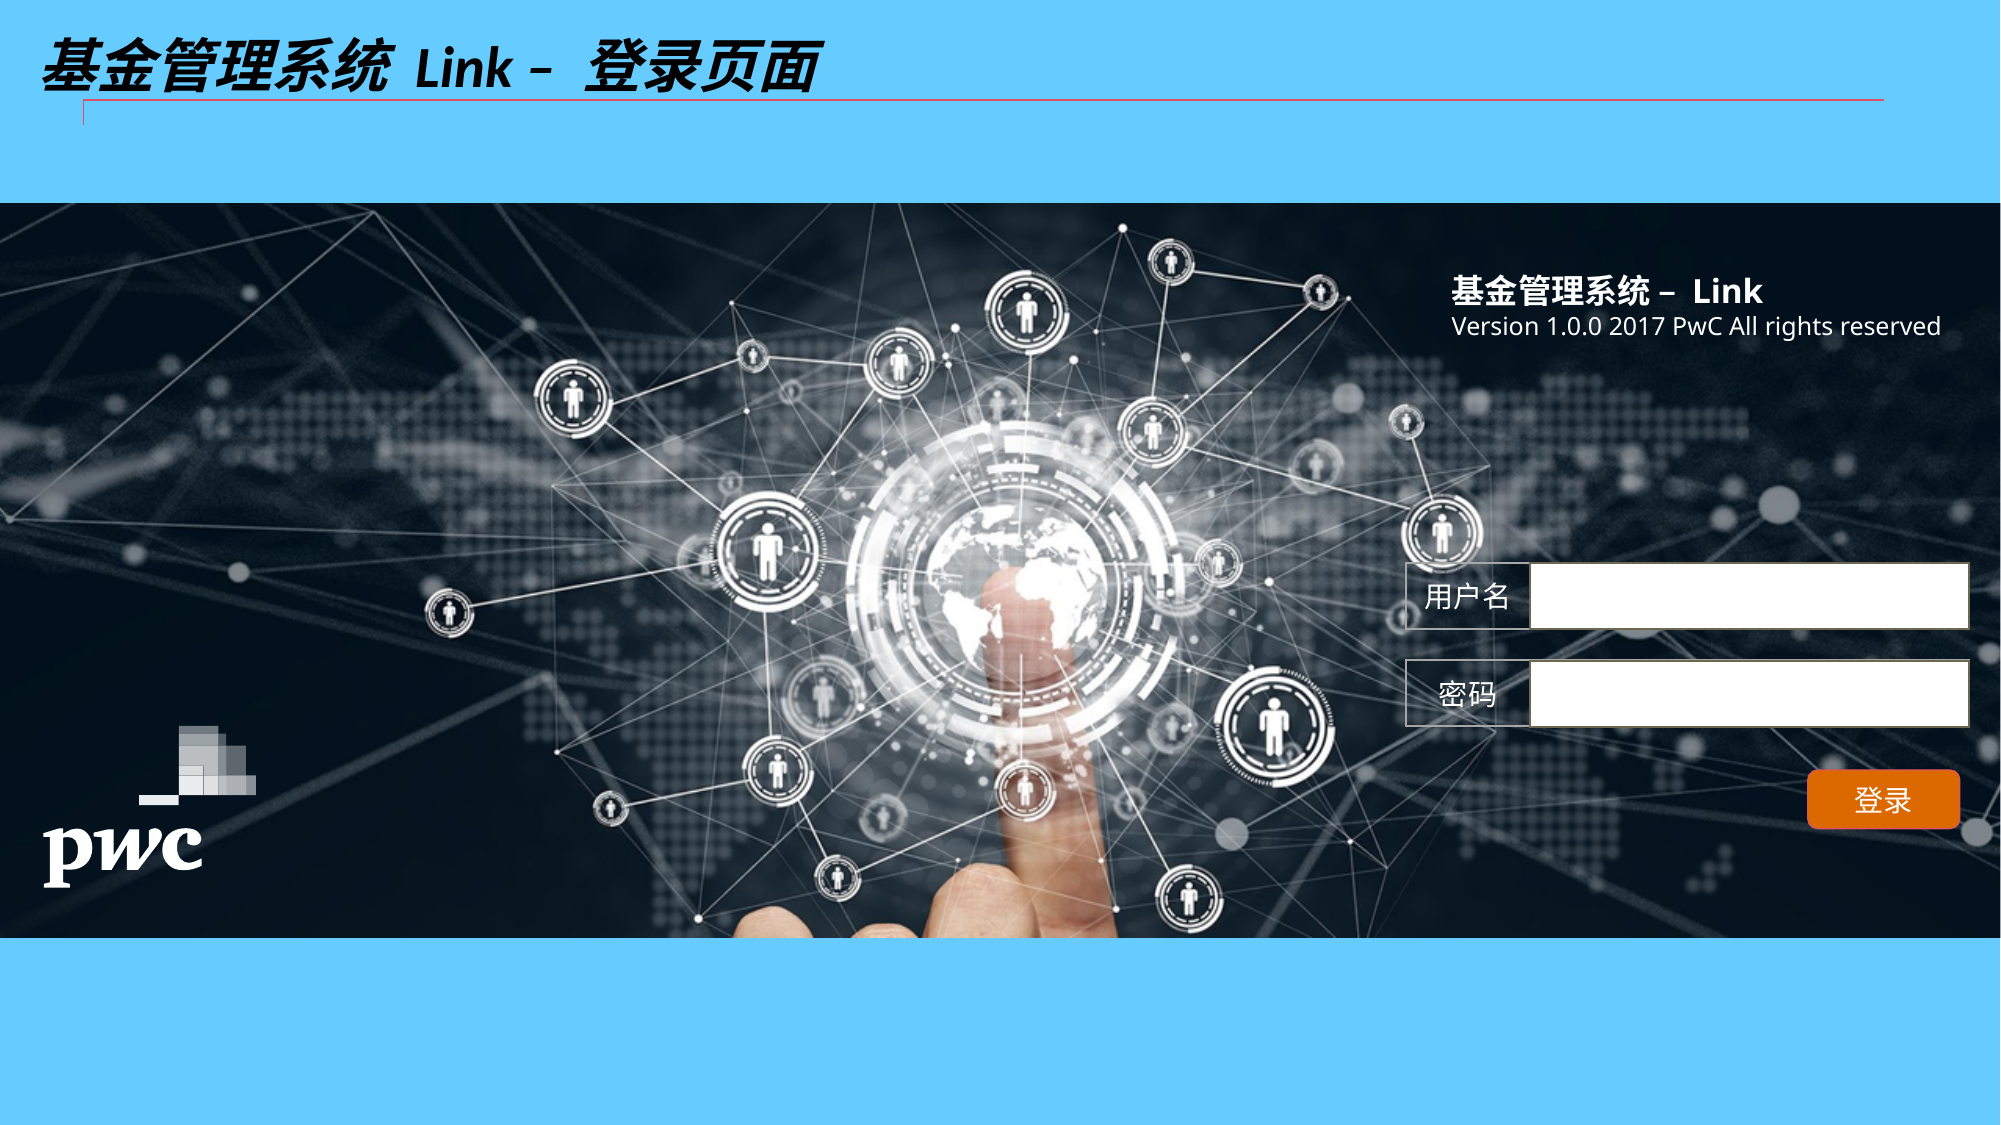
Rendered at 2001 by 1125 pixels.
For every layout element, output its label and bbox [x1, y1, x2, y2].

text_box [31, 21, 1884, 179]
text_box [1406, 562, 1969, 630]
picture [0, 203, 2001, 938]
text_box [1406, 660, 1969, 727]
text_box [43, 725, 256, 888]
